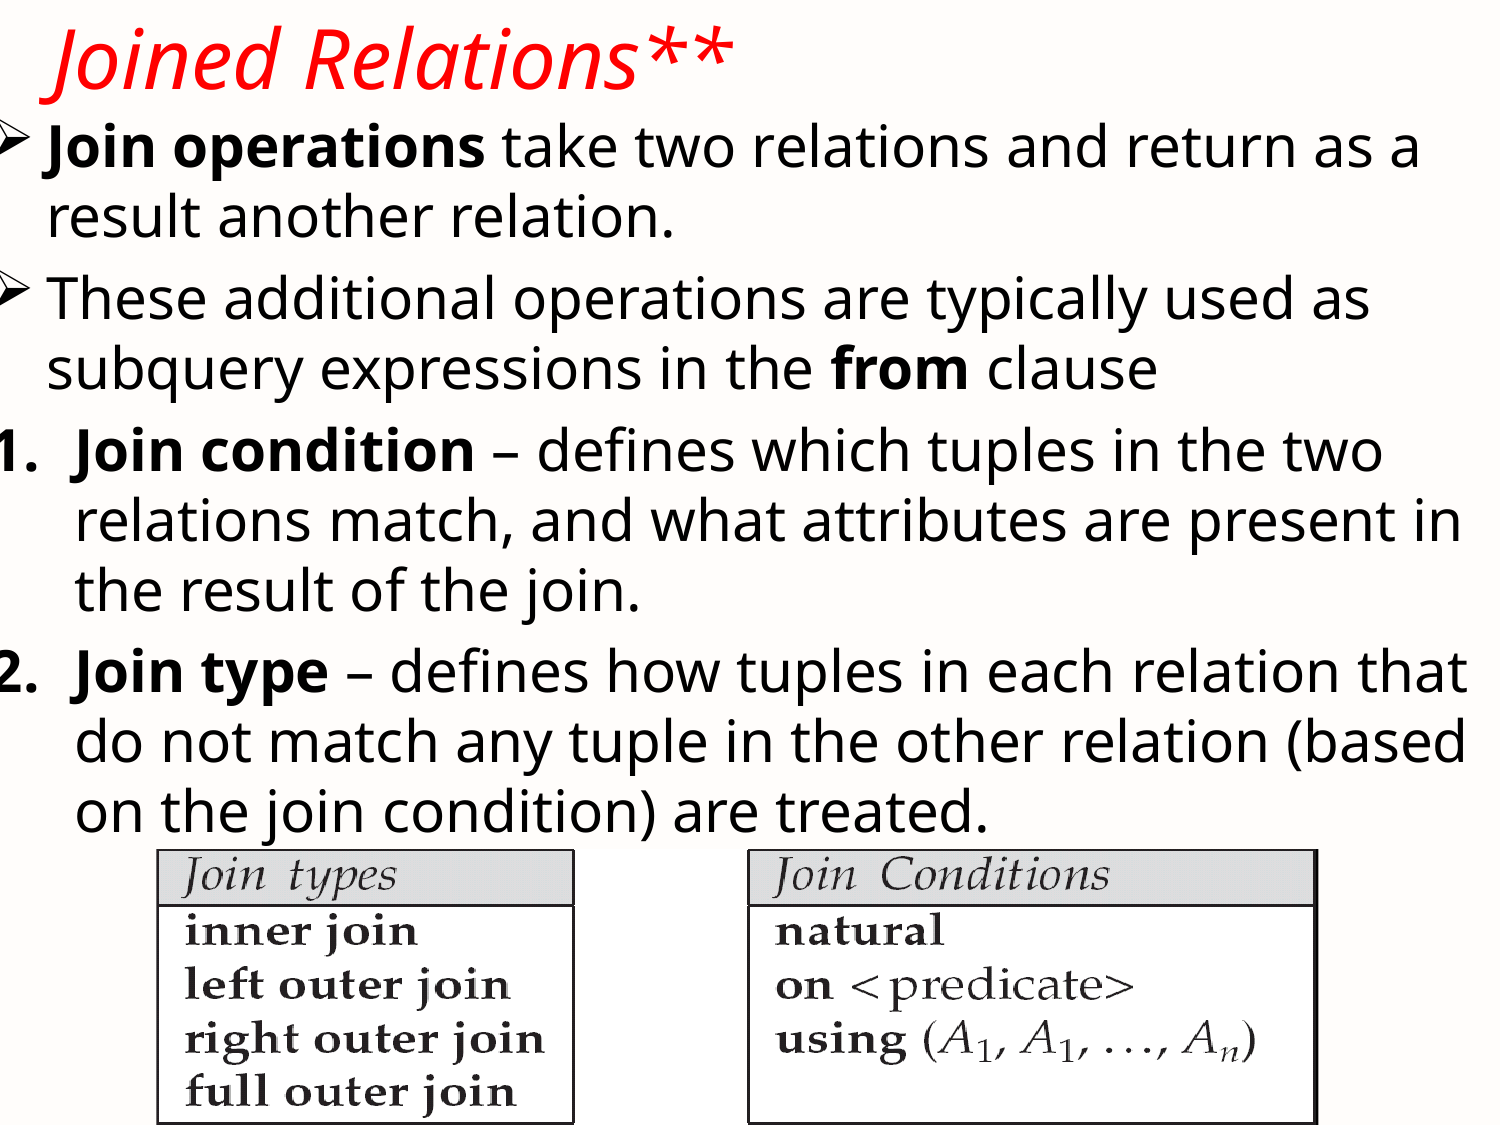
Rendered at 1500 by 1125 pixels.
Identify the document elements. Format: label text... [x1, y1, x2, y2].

picture [155, 849, 1319, 1125]
list Join operations take two relations and return as a result another relation. These additional operations are typically used as subquery expressions in the from clause Join condition – defines which tuples in the two relations match, and what attributes are present in the result of the join. Join type – defines how tuples in each relation that do not match any tuple in the other relation (based on the join condition) are treated. [0, 101, 1500, 690]
title Joined Relations** [36, 0, 1313, 101]
